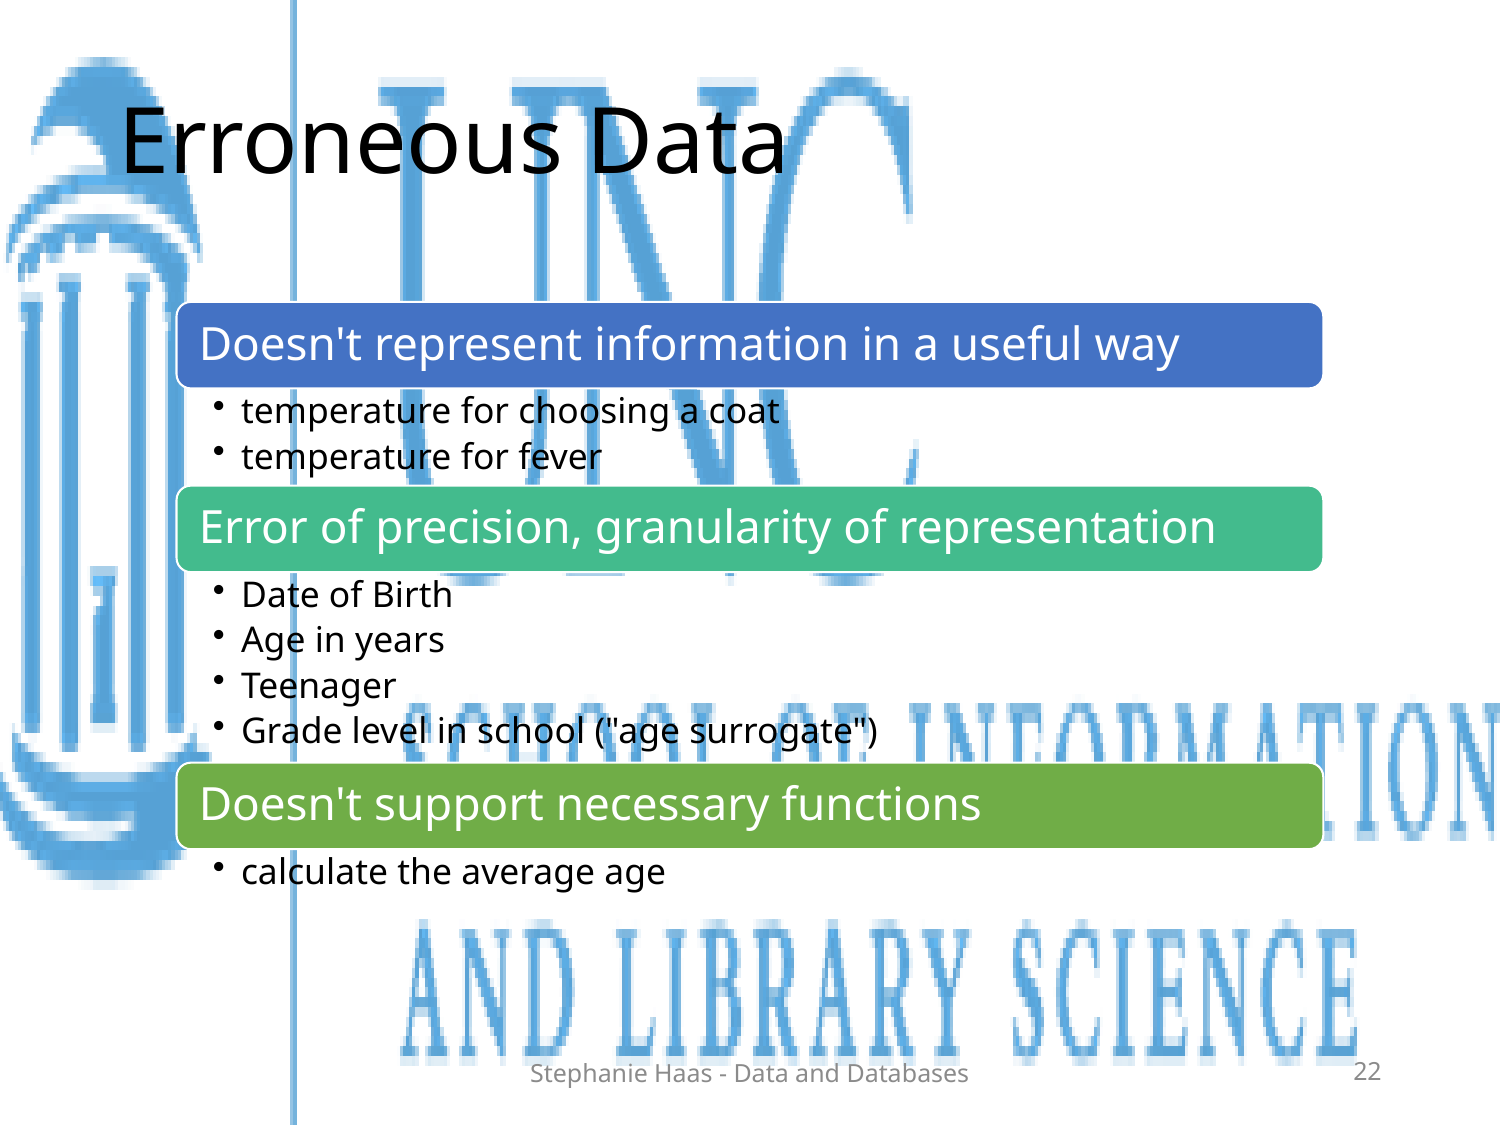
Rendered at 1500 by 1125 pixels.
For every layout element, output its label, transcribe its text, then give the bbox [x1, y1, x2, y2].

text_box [176, 229, 1324, 982]
title Erroneous Data [103, 59, 1397, 229]
slide_number 22 [1059, 1042, 1397, 1103]
picture [0, 0, 1500, 1125]
footer Stephanie Haas - Data and Databases [496, 1042, 1004, 1103]
